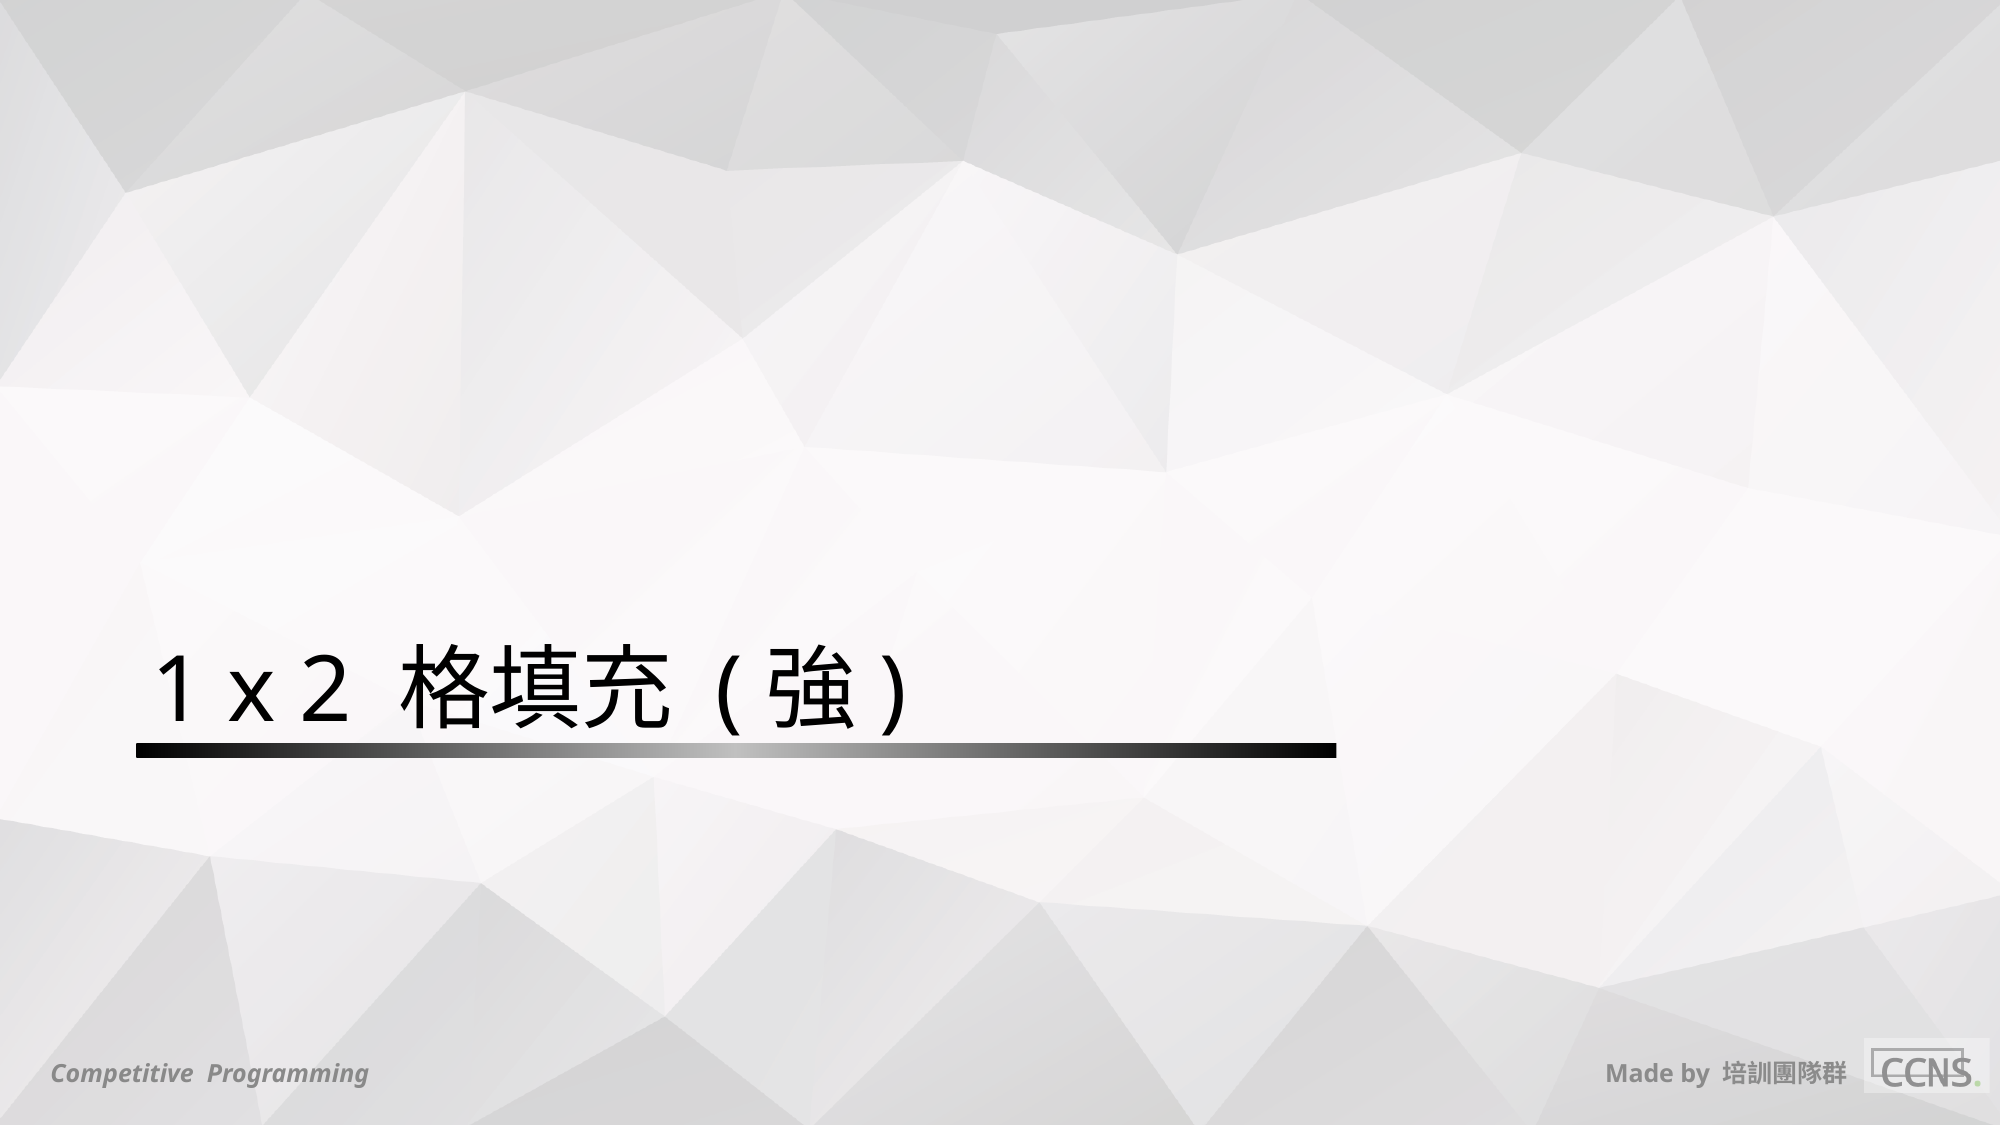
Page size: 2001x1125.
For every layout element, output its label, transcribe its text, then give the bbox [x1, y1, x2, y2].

title 1 x 2 格填充 (強) [136, 280, 1862, 749]
picture [0, 0, 2000, 1125]
